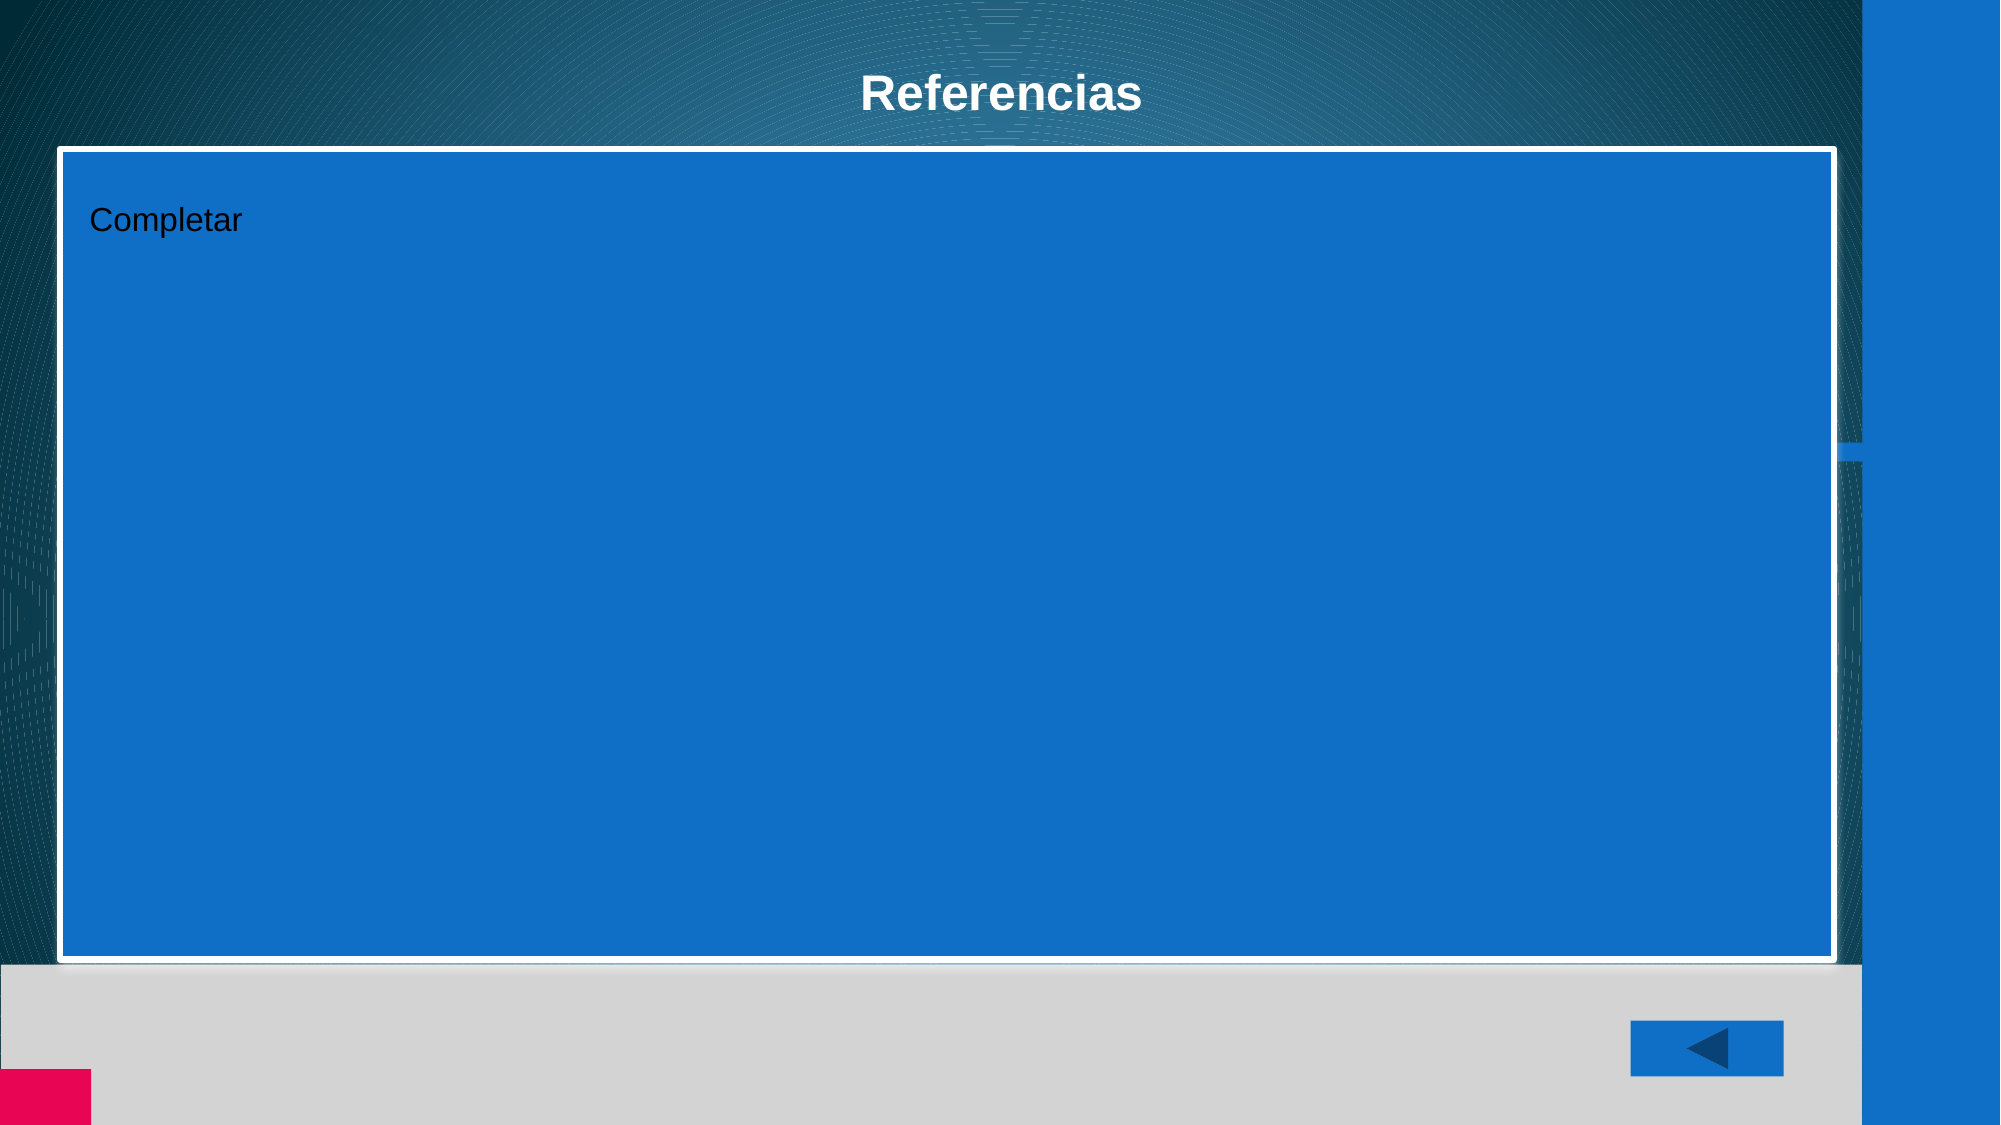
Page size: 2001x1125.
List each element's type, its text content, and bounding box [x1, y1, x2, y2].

text_box Referencias [267, 52, 1738, 128]
text_box [1860, 0, 2000, 1125]
text_box [0, 1067, 93, 1125]
title Completar [57, 146, 1837, 963]
text_box [1629, 1018, 1786, 1078]
text_box [0, 962, 1860, 1125]
